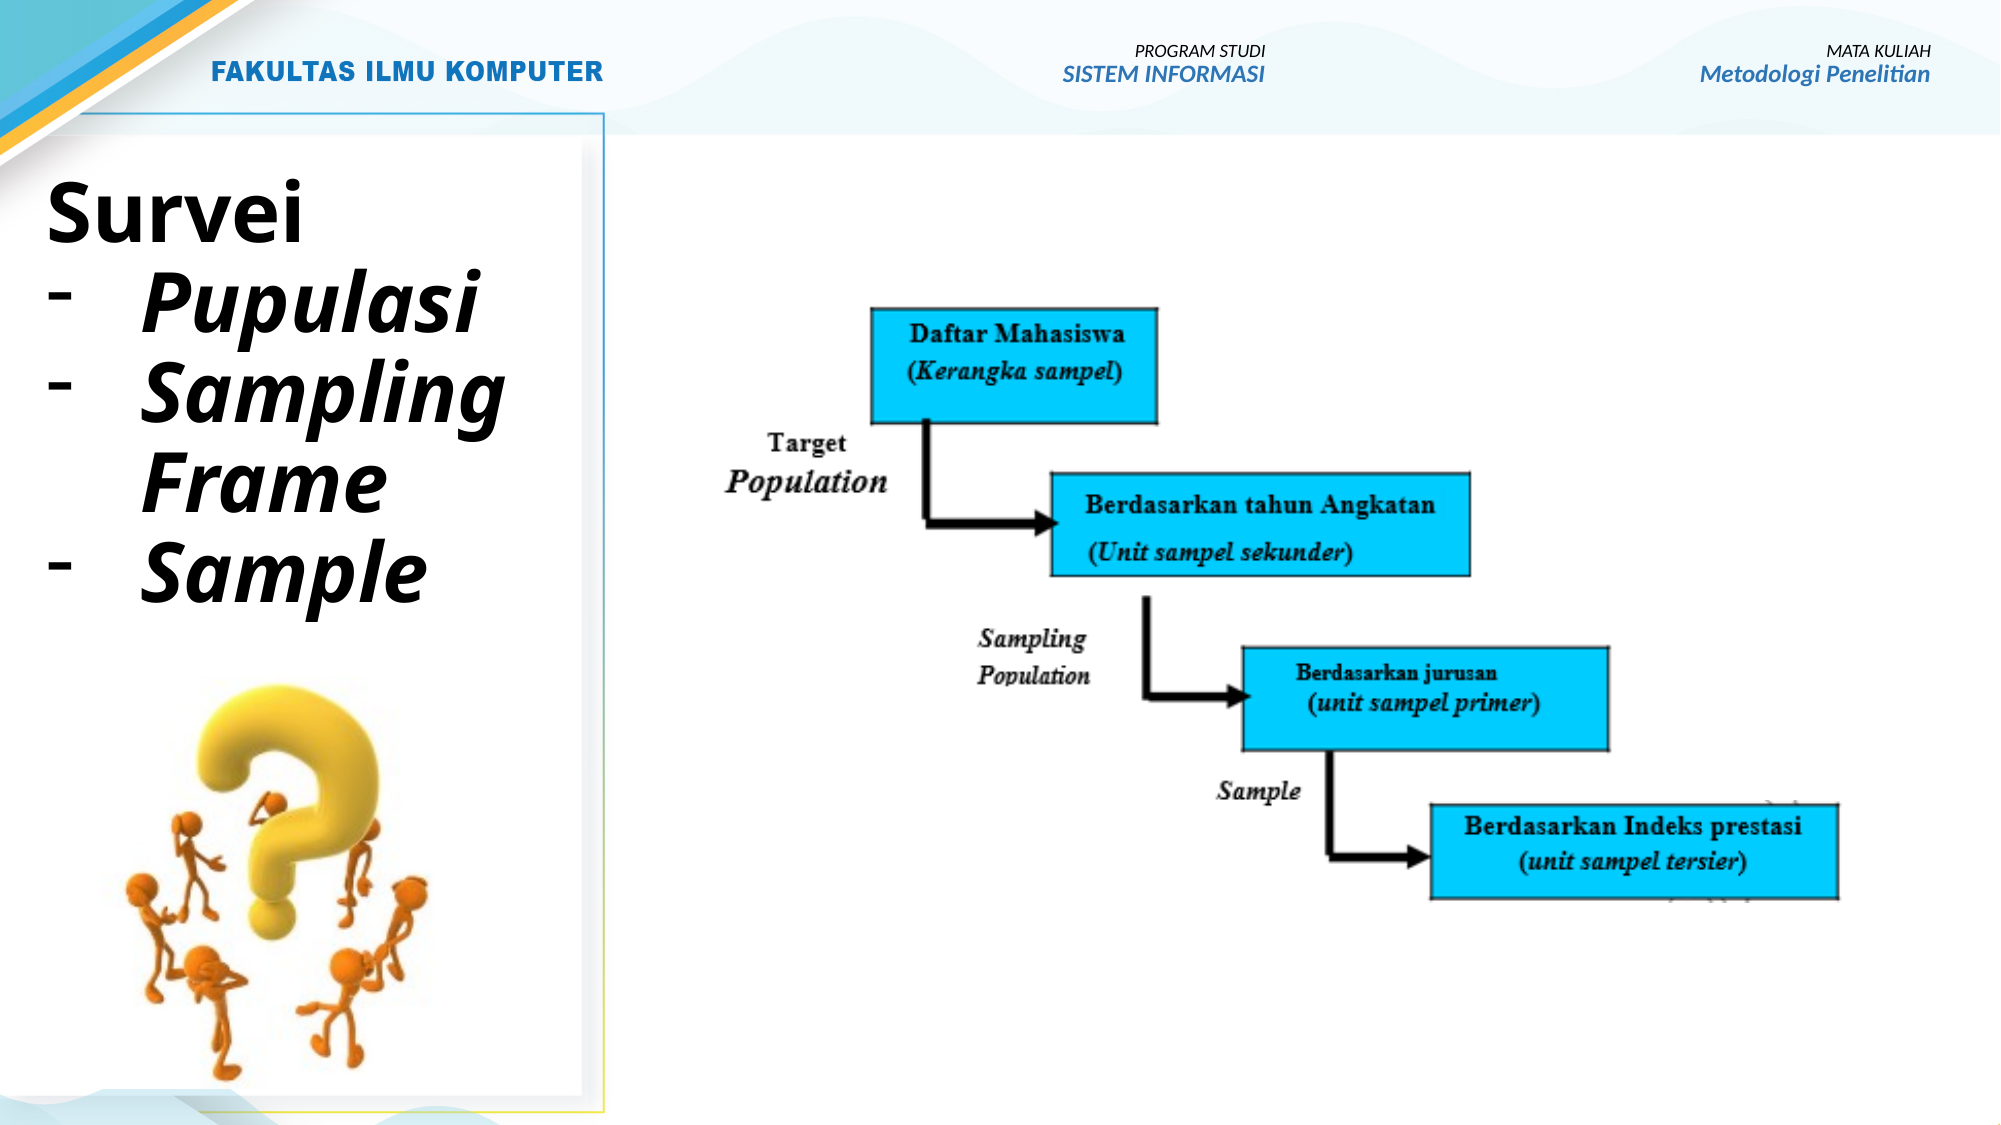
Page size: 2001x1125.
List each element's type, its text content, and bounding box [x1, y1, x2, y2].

text_box Survei Pupulasi Sampling Frame Sample [31, 345, 650, 446]
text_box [667, 285, 1864, 903]
text_box MATA KULIAH Metodologi Penelitian [1569, 33, 1946, 118]
picture [0, 0, 2000, 1125]
text_box PROGRAM STUDI SISTEM INFORMASI [904, 33, 1281, 118]
